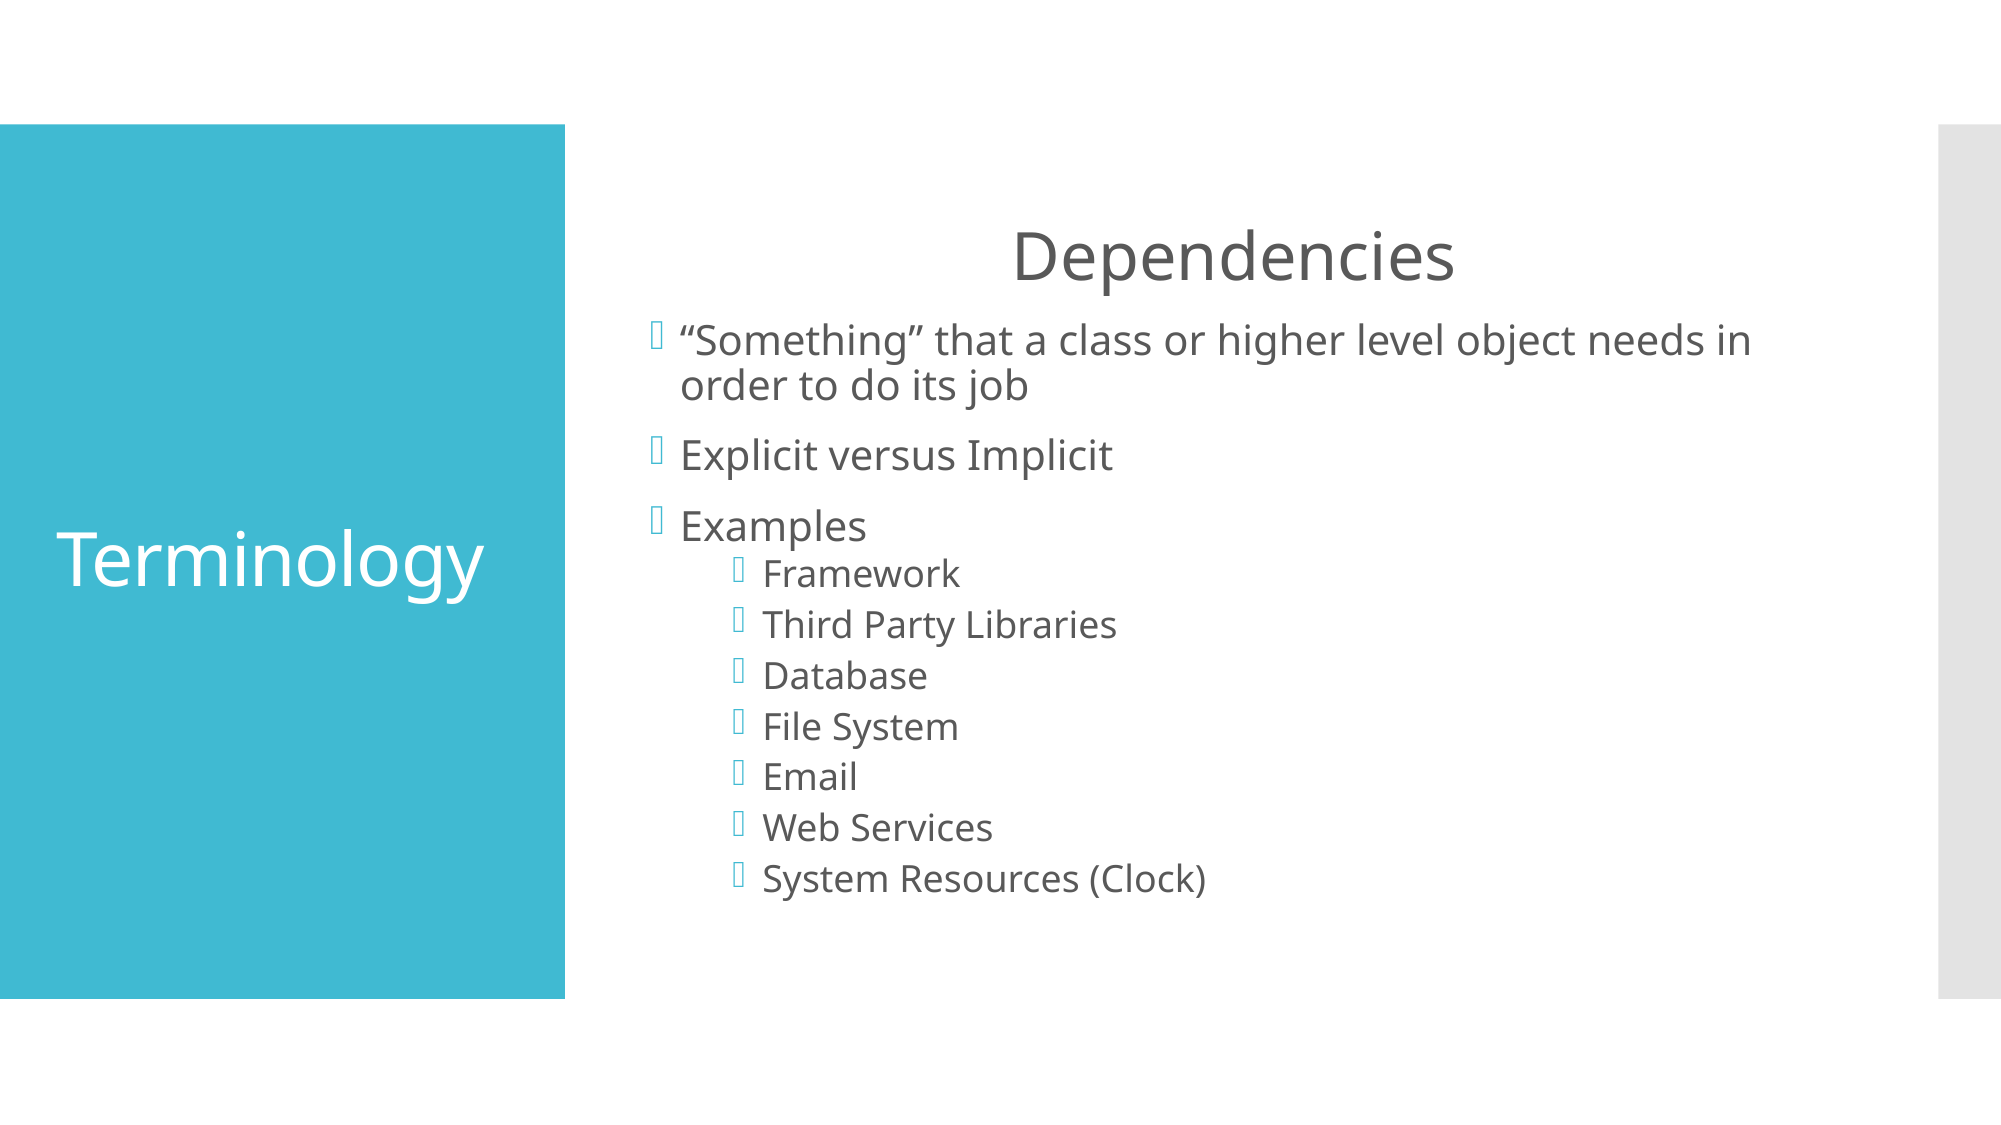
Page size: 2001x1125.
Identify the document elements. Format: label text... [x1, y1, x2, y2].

title Terminology [41, 184, 525, 940]
list Dependencies “Something” that a class or higher level object needs in order to do its job Explicit versus Implicit Examples Framework Third Party Libraries Database File System Email Web Services System Resources (Clock) [634, 141, 1835, 982]
